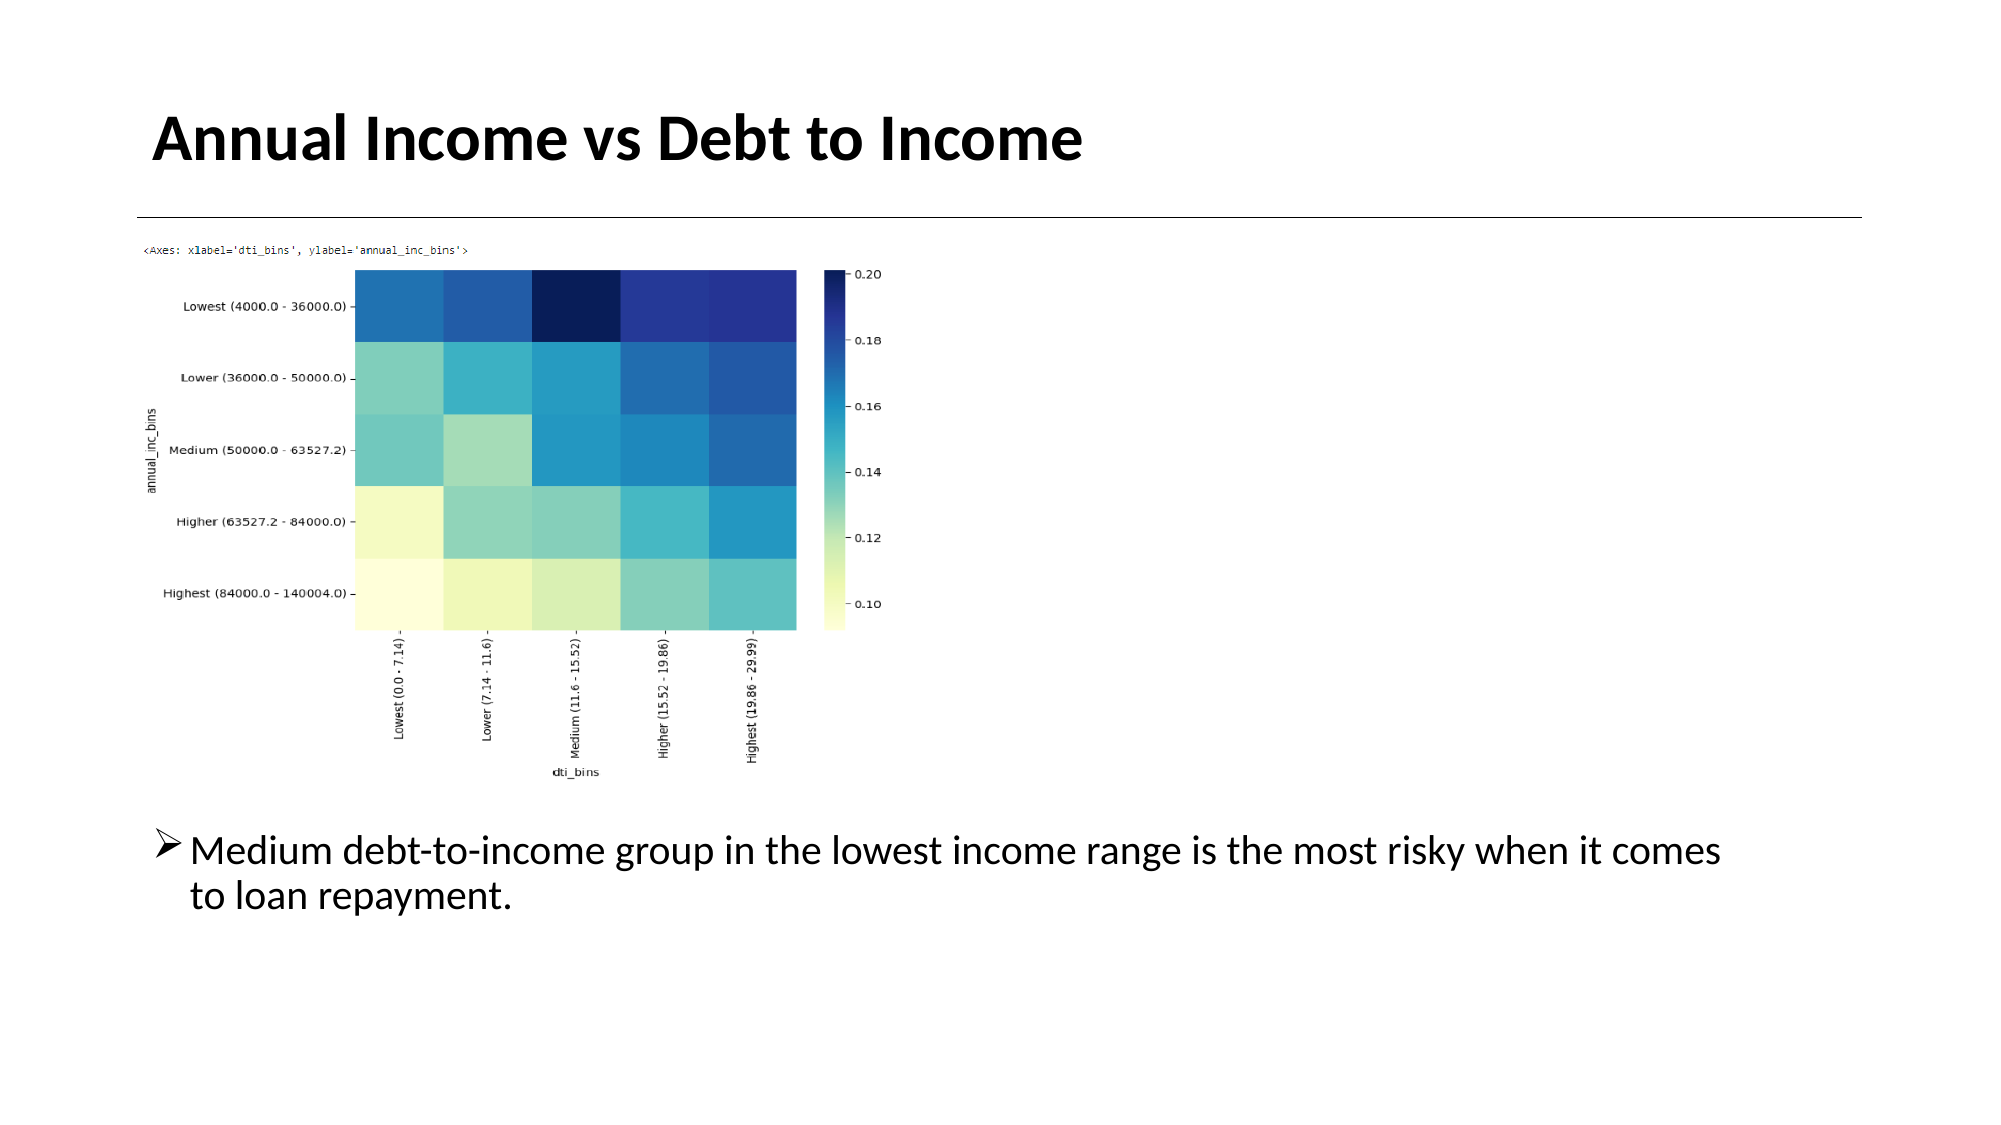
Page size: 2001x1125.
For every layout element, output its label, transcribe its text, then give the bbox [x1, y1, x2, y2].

picture [137, 242, 987, 784]
title Annual Income vs Debt to Income [137, 59, 1863, 217]
list Medium debt-to-income group in the lowest income range is the most risky when it comes to loan repayment. [137, 820, 1760, 973]
